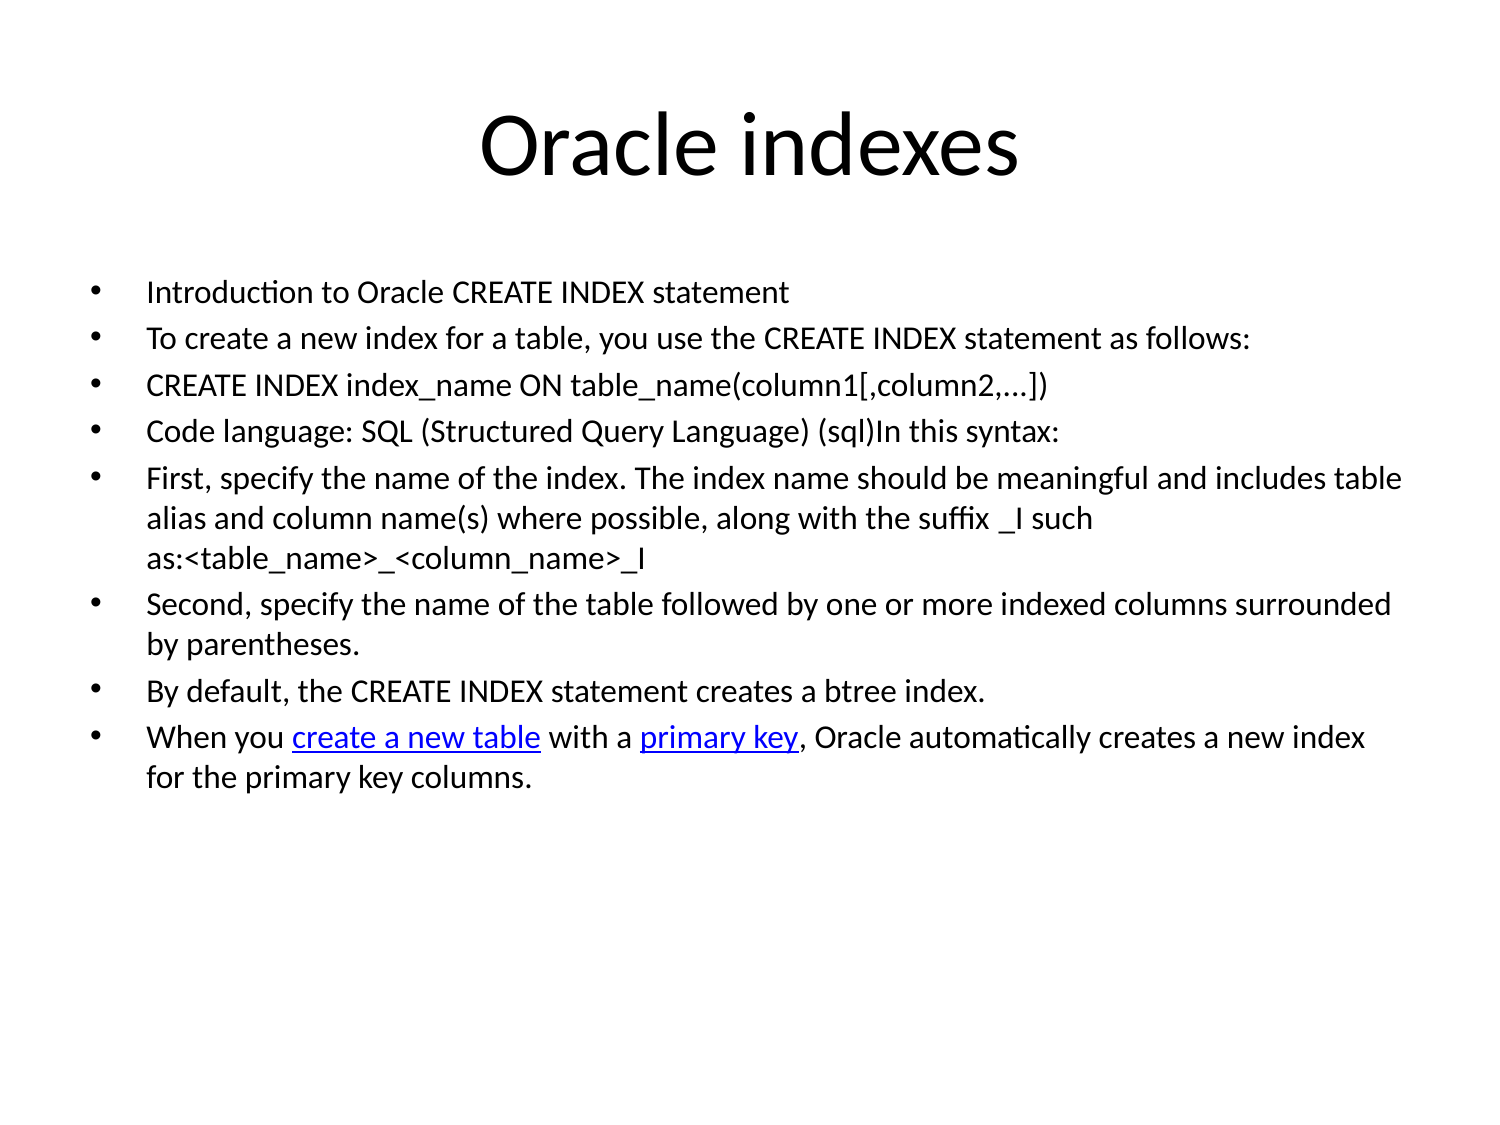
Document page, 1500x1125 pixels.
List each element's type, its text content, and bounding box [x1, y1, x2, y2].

list Introduction to Oracle CREATE INDEX statement To create a new index for a table, you use the CREATE INDEX statement as follows: CREATE INDEX index_name ON table_name(column1[,column2,...]) Code language: SQL (Structured Query Language) (sql)In this syntax: First, specify the name of the index. The index name should be meaningful and includes table alias and column name(s) where possible, along with the suffix _I such as:<table_name>_<column_name>_I Second, specify the name of the table followed by one or more indexed columns surrounded by parentheses. By default, the CREATE INDEX statement creates a btree index. When you create a new table with a primary key, Oracle automatically creates a new index for the primary key columns. [75, 262, 1425, 1005]
title Oracle indexes [75, 45, 1425, 233]
